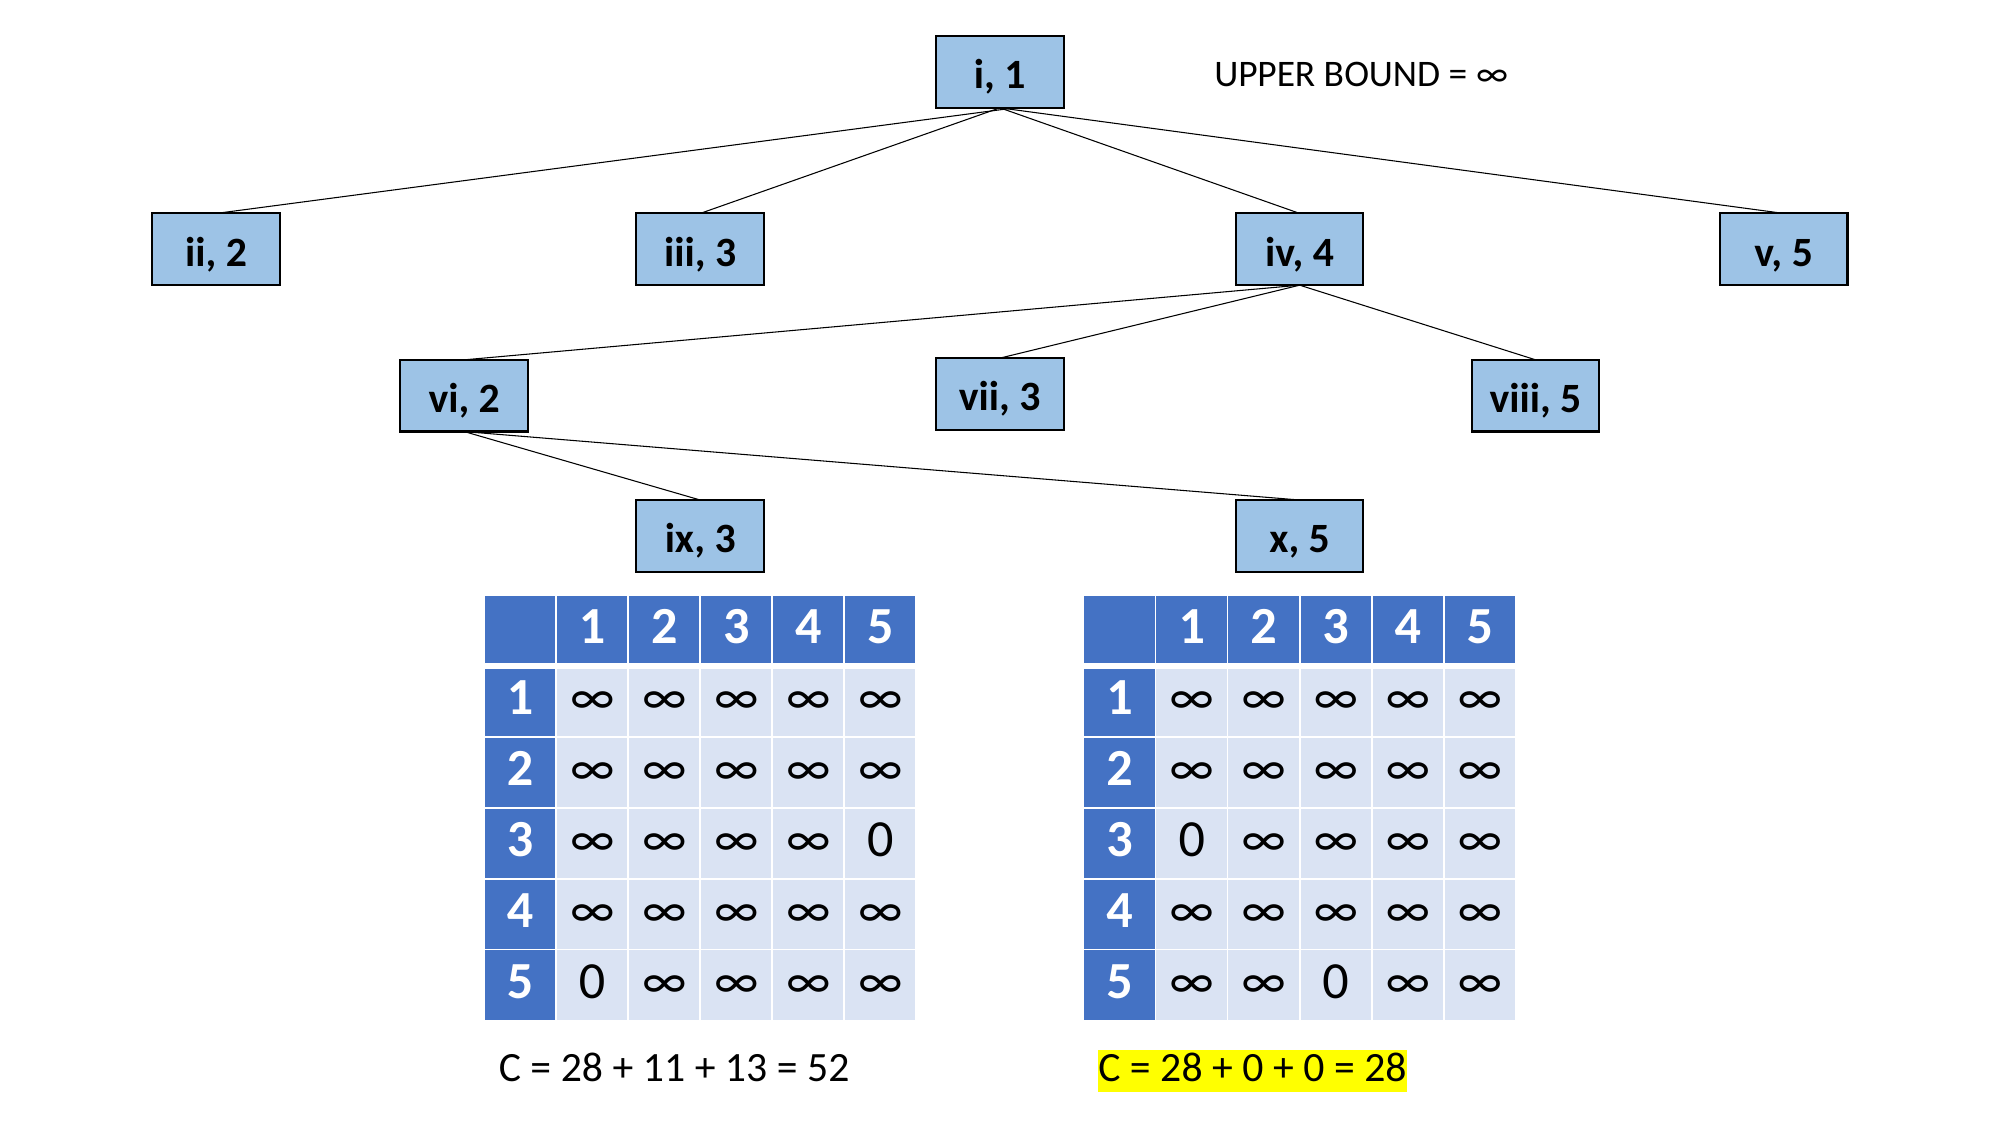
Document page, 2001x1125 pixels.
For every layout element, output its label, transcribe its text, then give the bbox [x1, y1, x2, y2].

text_box ii, 2 [151, 212, 281, 286]
table_cell 3 [1084, 809, 1155, 878]
table_cell 0 [557, 950, 627, 1020]
table_cell 4 [1084, 880, 1155, 949]
table_cell ∞ [557, 669, 627, 736]
text_box v, 5 [1719, 212, 1849, 286]
table_cell ∞ [1156, 738, 1227, 807]
table_cell ∞ [1156, 880, 1227, 949]
table_cell ∞ [629, 738, 699, 807]
table_cell ∞ [1445, 950, 1515, 1020]
table_header 4 [773, 596, 843, 663]
table_header 1 [1156, 596, 1227, 663]
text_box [464, 285, 1299, 360]
table_cell ∞ [557, 809, 627, 878]
text_box viii, 5 [1471, 359, 1600, 433]
table_cell ∞ [1156, 950, 1227, 1020]
text_box C = 28 + 0 + 0 = 28 [1083, 1032, 1516, 1097]
table_cell ∞ [1445, 880, 1515, 949]
table_cell 0 [845, 809, 915, 878]
table_cell ∞ [1445, 809, 1515, 878]
table_cell ∞ [1373, 669, 1443, 736]
table_cell 2 [1084, 738, 1155, 807]
table_cell ∞ [773, 950, 843, 1020]
table_cell ∞ [845, 669, 915, 736]
table_cell ∞ [629, 809, 699, 878]
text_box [1299, 285, 1536, 360]
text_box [999, 107, 1784, 214]
table_cell ∞ [701, 880, 771, 949]
table_header [1084, 596, 1155, 663]
table_header 4 [1373, 596, 1443, 663]
table_cell ∞ [1228, 738, 1299, 807]
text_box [216, 107, 700, 214]
table_cell 0 [1156, 809, 1227, 878]
table_header 3 [701, 596, 771, 663]
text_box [464, 431, 1300, 500]
table_cell 2 [485, 738, 555, 807]
table_cell ∞ [1373, 738, 1443, 807]
table_cell ∞ [1373, 880, 1443, 949]
table_header [485, 596, 555, 663]
table_cell ∞ [773, 738, 843, 807]
text_box iii, 3 [635, 214, 765, 285]
text_box i, 1 [935, 35, 1065, 107]
table_cell ∞ [1445, 738, 1515, 807]
table_cell ∞ [1228, 950, 1299, 1020]
table_cell ∞ [629, 950, 699, 1020]
table_cell 1 [485, 669, 555, 736]
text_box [999, 285, 1299, 359]
text_box ix, 3 [635, 500, 765, 573]
text_box vi, 2 [399, 359, 529, 433]
table_cell 3 [485, 809, 555, 878]
table_cell ∞ [629, 669, 699, 736]
table_cell ∞ [1228, 809, 1299, 878]
table_header 2 [1228, 596, 1299, 663]
table_cell 0 [1301, 950, 1371, 1020]
table_cell 5 [1084, 950, 1155, 1020]
table_cell ∞ [773, 880, 843, 949]
table_cell ∞ [1156, 669, 1227, 736]
table_header 5 [845, 596, 915, 663]
table_cell ∞ [1445, 669, 1515, 736]
table_cell ∞ [1373, 950, 1443, 1020]
table_cell 5 [485, 950, 555, 1020]
table_cell ∞ [701, 950, 771, 1020]
table_cell ∞ [773, 669, 843, 736]
table_cell ∞ [701, 809, 771, 878]
table_header 5 [1445, 596, 1515, 663]
table_cell 4 [485, 880, 555, 949]
table_cell ∞ [629, 880, 699, 949]
table_header 1 [557, 596, 627, 663]
table_cell ∞ [1301, 880, 1371, 949]
table_cell ∞ [1301, 669, 1371, 736]
table_cell ∞ [1301, 738, 1371, 807]
text_box iv, 4 [1235, 214, 1364, 285]
table_cell ∞ [845, 950, 915, 1020]
table_cell ∞ [773, 809, 843, 878]
table_cell ∞ [701, 738, 771, 807]
table_cell ∞ [845, 738, 915, 807]
table_cell ∞ [845, 880, 915, 949]
table_cell ∞ [1373, 809, 1443, 878]
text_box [700, 107, 999, 214]
table_header 3 [1301, 596, 1371, 663]
text_box vii, 3 [935, 360, 1065, 431]
table_cell ∞ [557, 880, 627, 949]
table_cell ∞ [1228, 880, 1299, 949]
table_header 2 [629, 596, 699, 663]
table_cell ∞ [1228, 669, 1299, 736]
table_cell ∞ [701, 669, 771, 736]
table_cell 1 [1084, 669, 1155, 736]
text_box UPPER BOUND = ∞ [1199, 41, 1528, 102]
text_box C = 28 + 11 + 13 = 52 [484, 1032, 917, 1097]
table_cell ∞ [557, 738, 627, 807]
text_box x, 5 [1235, 499, 1364, 573]
table_cell ∞ [1301, 809, 1371, 878]
